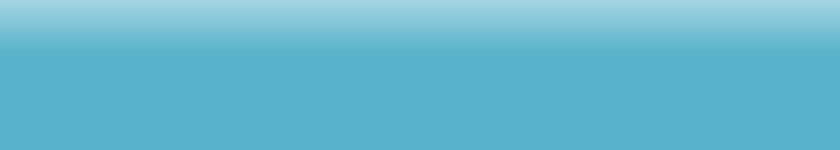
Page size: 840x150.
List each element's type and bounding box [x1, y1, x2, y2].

text_box [0, 0, 840, 150]
